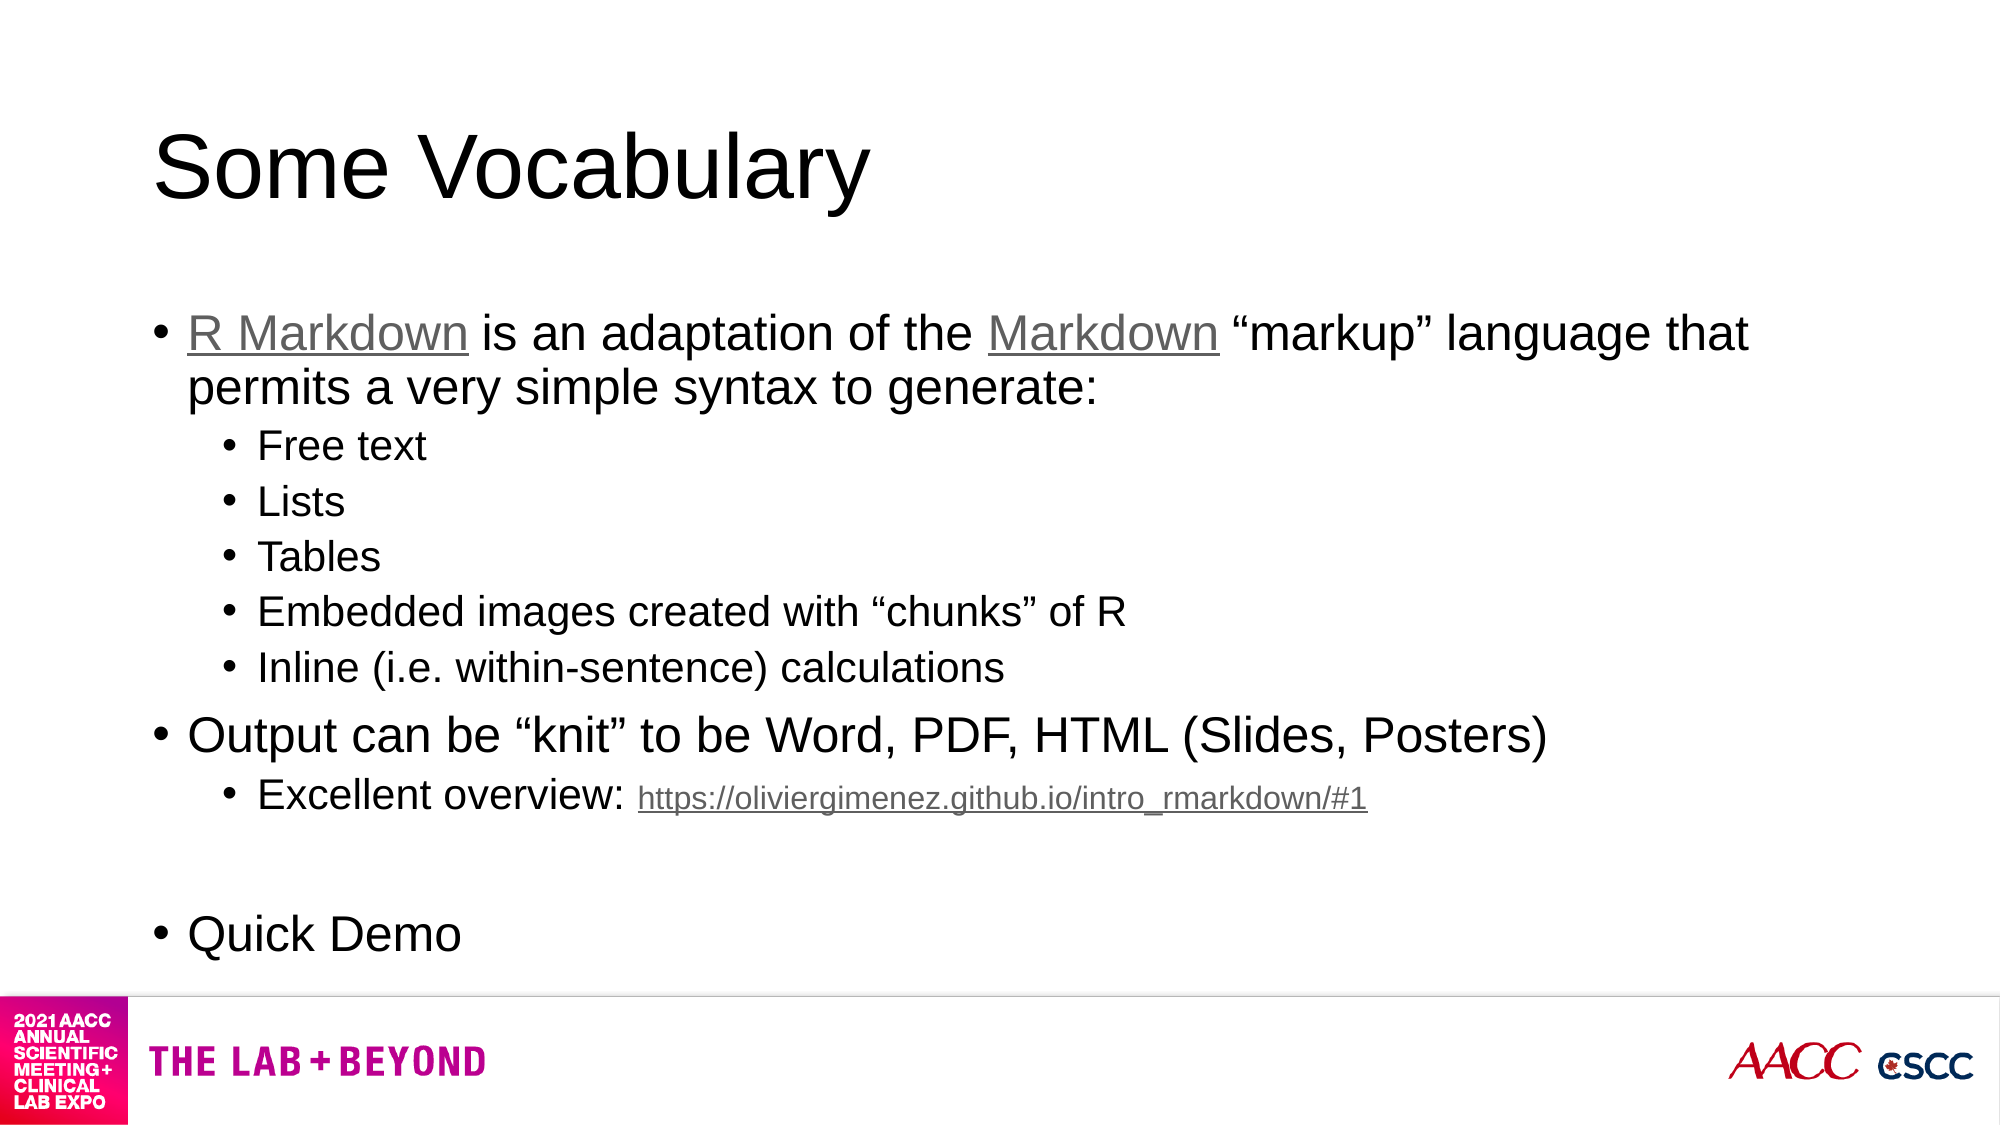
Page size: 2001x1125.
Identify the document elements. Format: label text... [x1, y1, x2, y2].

list R Markdown is an adaptation of the Markdown “markup” language that permits a very simple syntax to generate: Free text Lists Tables Embedded images created with “chunks” of R Inline (i.e. within-sentence) calculations Output can be “knit” to be Word, PDF, HTML (Slides, Posters) Excellent overview: https://oliviergimenez.github.io/intro_rmarkdown/#1 Quick Demo [137, 299, 1863, 975]
title Some Vocabulary [137, 59, 1863, 278]
picture [0, 991, 2000, 1125]
